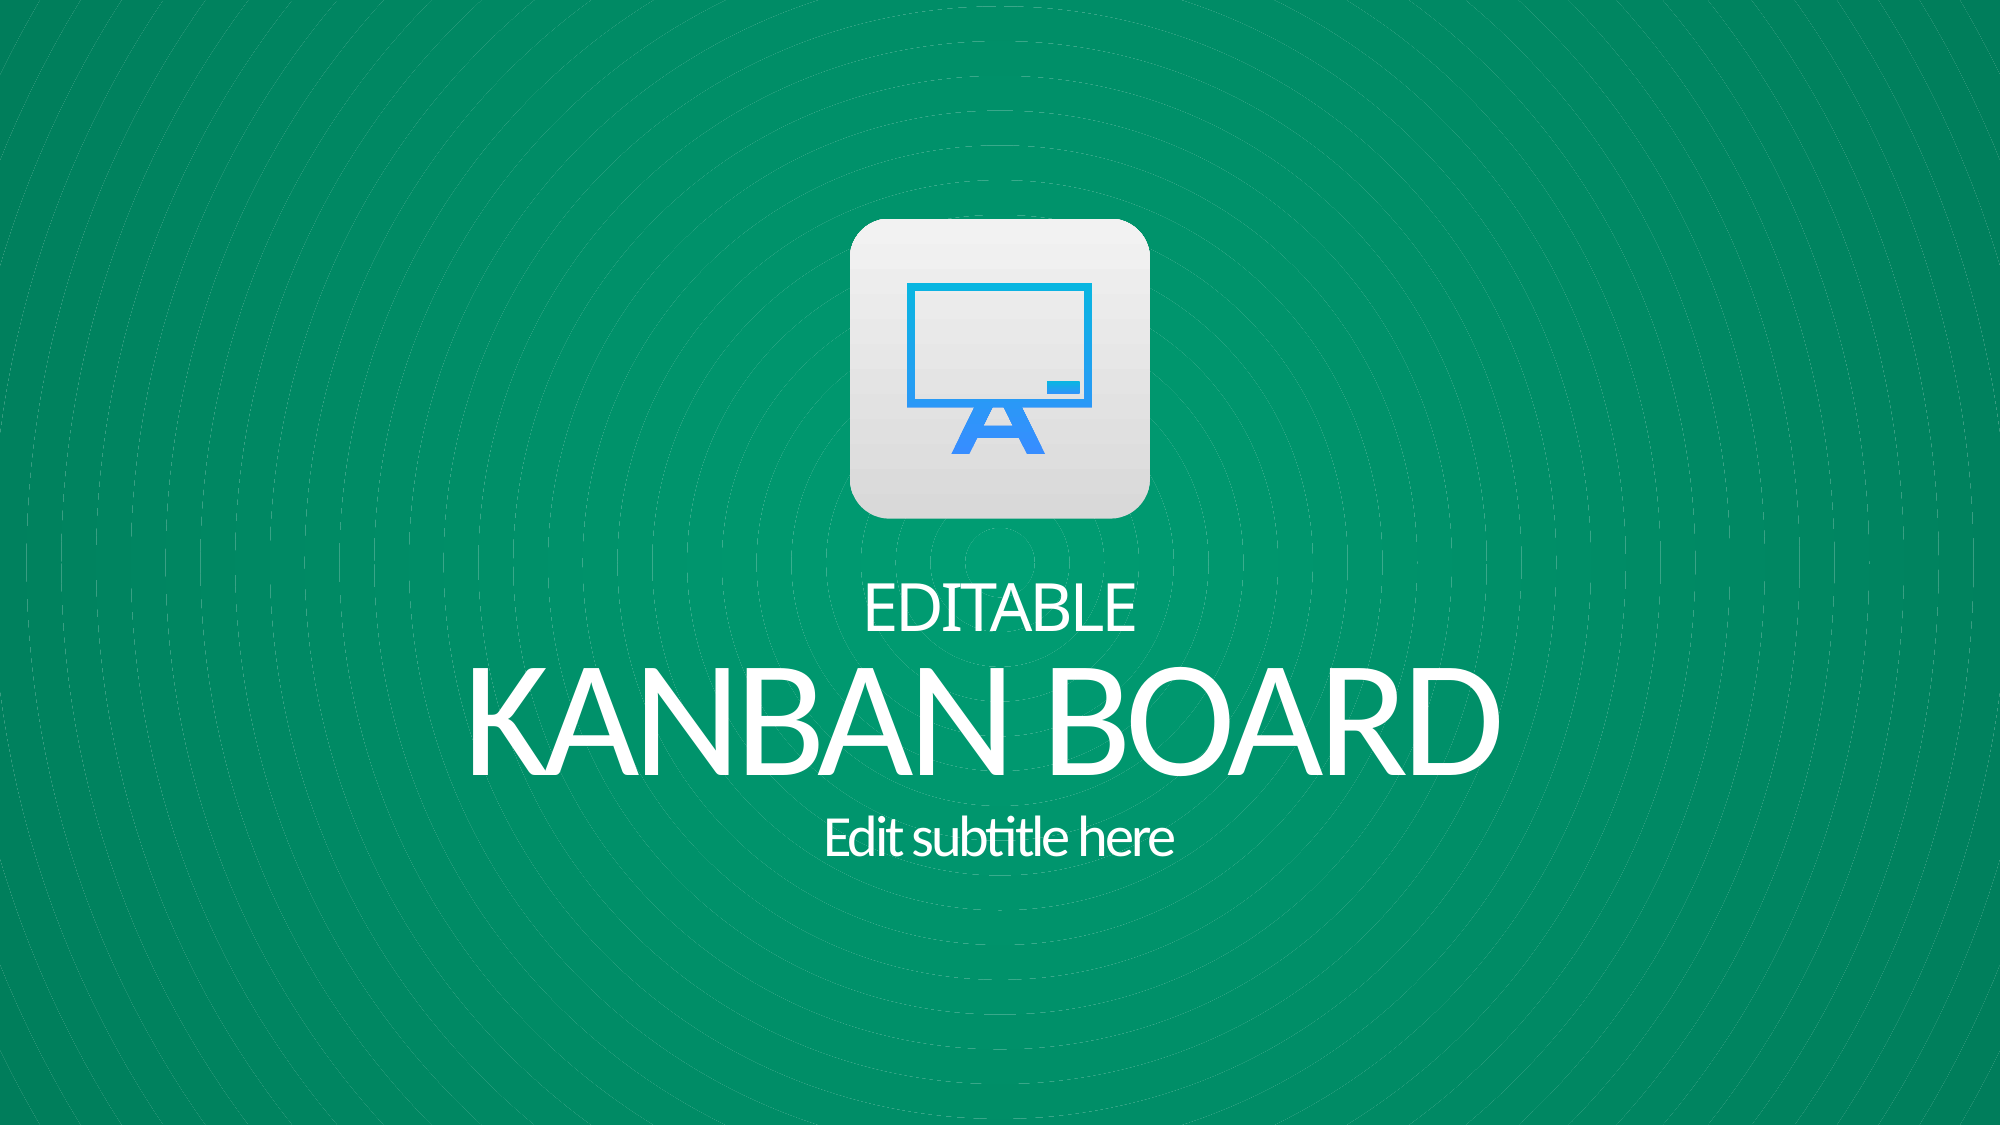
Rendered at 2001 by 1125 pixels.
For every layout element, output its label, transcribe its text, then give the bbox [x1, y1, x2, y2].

text_box Kanban Board [448, 601, 1552, 817]
text_box Edit subtitle here [808, 790, 1192, 876]
text_box Editable [846, 557, 1154, 653]
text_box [849, 218, 1150, 519]
